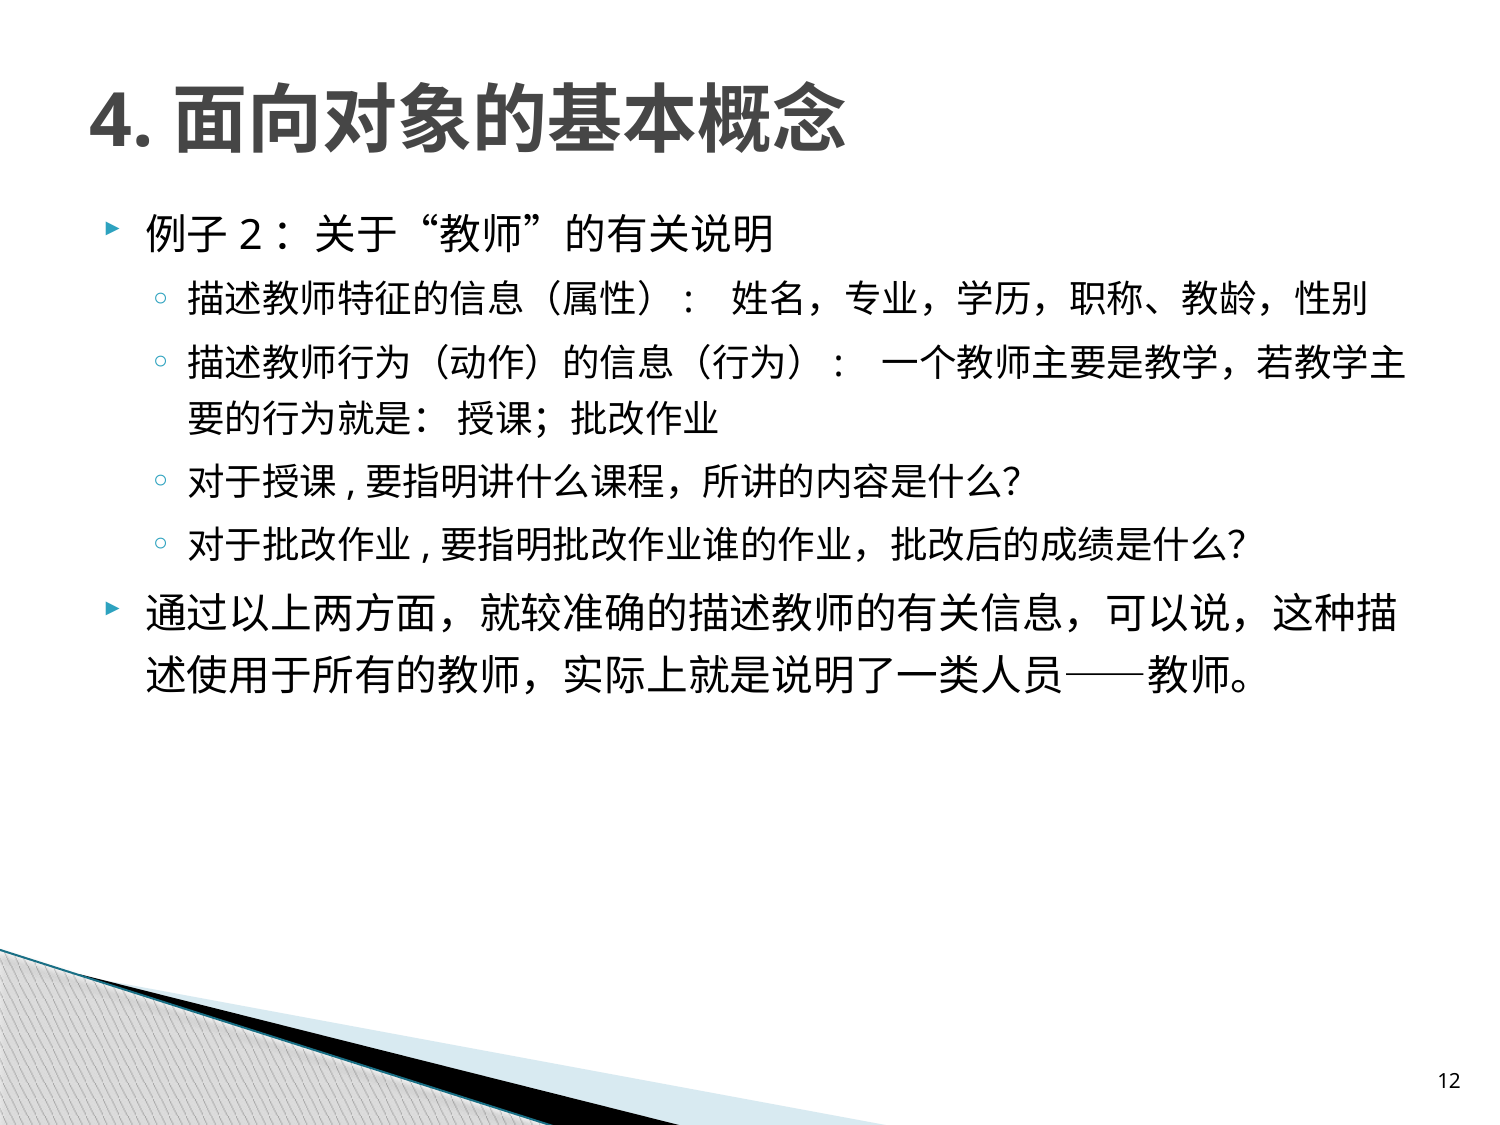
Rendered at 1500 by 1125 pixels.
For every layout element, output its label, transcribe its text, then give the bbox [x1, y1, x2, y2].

footer 12 [1089, 1042, 1476, 1103]
title 4.面向对象的基本概念 [75, 45, 1425, 188]
list 例子2：关于“教师”的有关说明 描述教师特征的信息（属性）: 姓名，专业，学历，职称、教龄，性别 描述教师行为（动作）的信息（行为）: 一个教师主要是教学，若教学主要的行为就是： 授课；批改作业 对于授课,要指明讲什么课程，所讲的内容是什么？ 对于批改作业,要指明批改作业谁的作业，批改后的成绩是什么？ 通过以上两方面，就较准确的描述教师的有关信息，可以说，这种描述使用于所有的教师，实际上就是说明了一类人员——教师。 [70, 187, 1454, 927]
